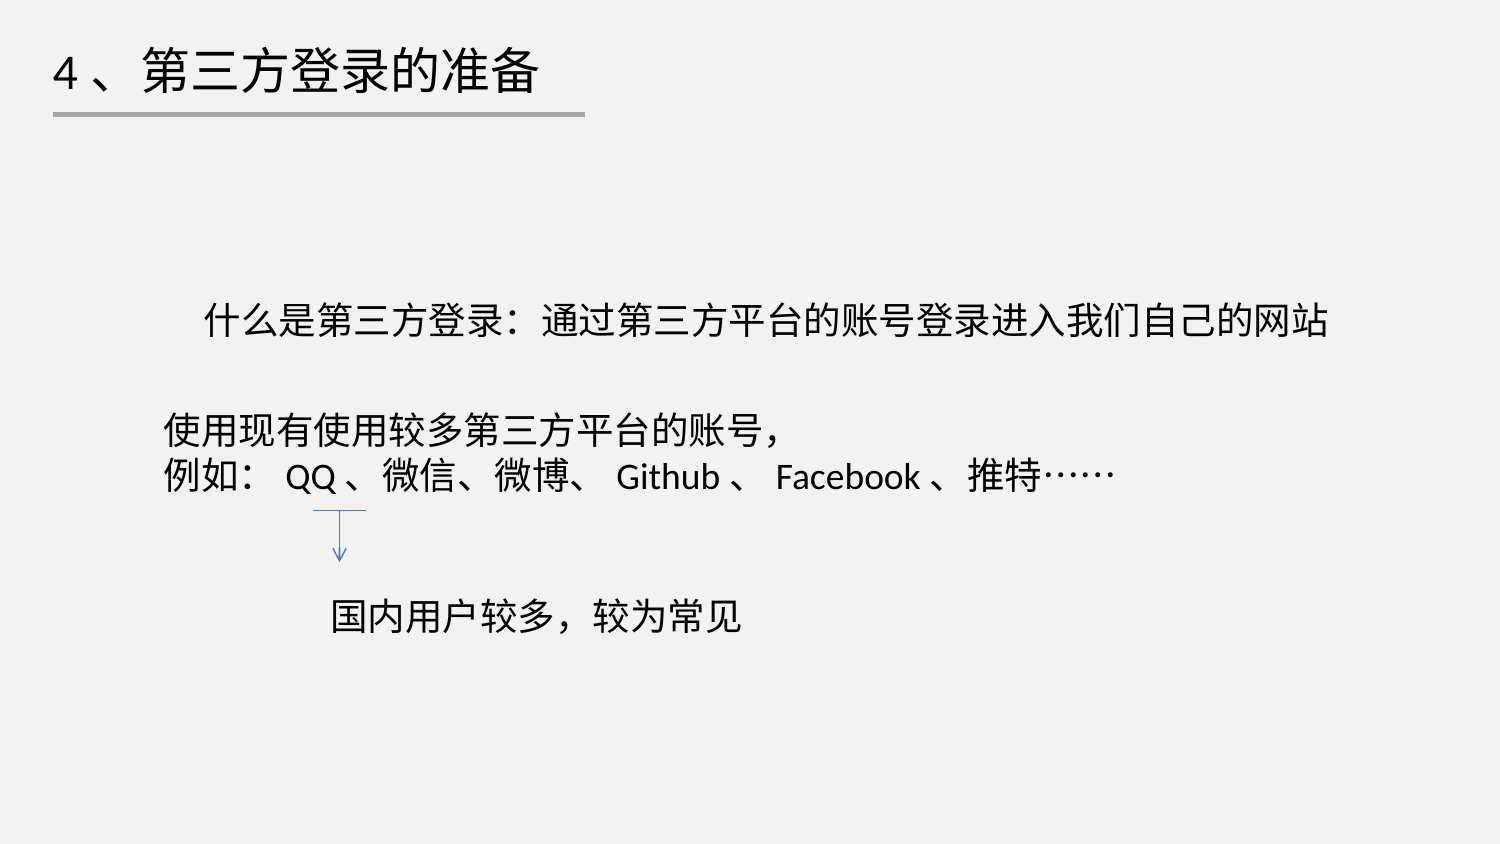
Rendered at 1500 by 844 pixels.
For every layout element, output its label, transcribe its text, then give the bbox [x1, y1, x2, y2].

text_box 使用现有使用较多第三方平台的账号， 例如：QQ、微信、微博、Github、Facebook、推特…… [149, 399, 1132, 505]
text_box 什么是第三方登录：通过第三方平台的账号登录进入我们自己的网站 [188, 266, 1344, 350]
text_box 国内用户较多，较为常见 [315, 585, 758, 646]
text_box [41, 31, 585, 115]
